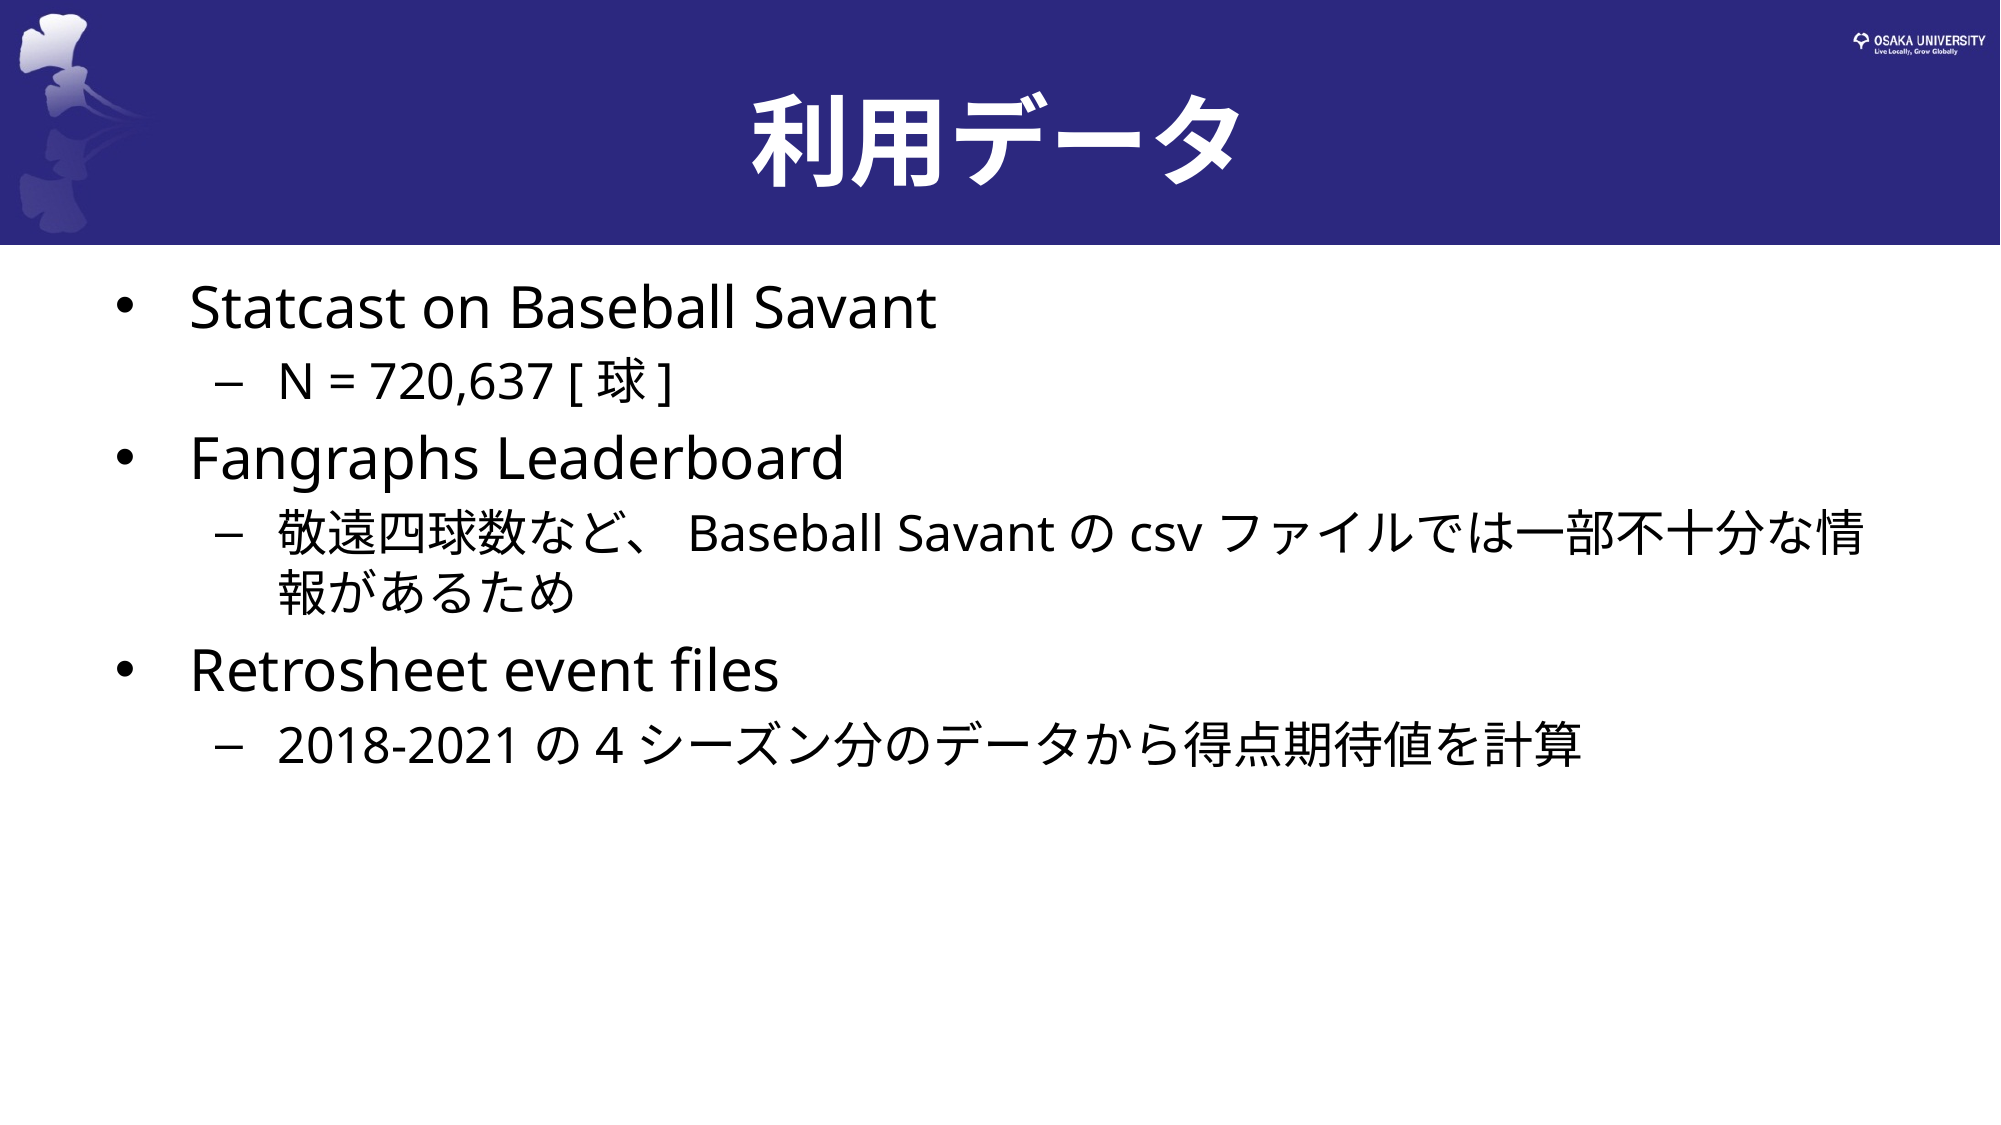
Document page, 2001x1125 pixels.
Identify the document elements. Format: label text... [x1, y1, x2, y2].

title 利用データ [99, 45, 1900, 233]
list Statcast on Baseball Savant N = 720,637 [球] Fangraphs Leaderboard 敬遠四球数など、Baseball Savantのcsvファイルでは一部不十分な情報があるため Retrosheet event files 2018-2021の4シーズン分のデータから得点期待値を計算 [99, 262, 1900, 1005]
picture [0, 0, 2000, 245]
